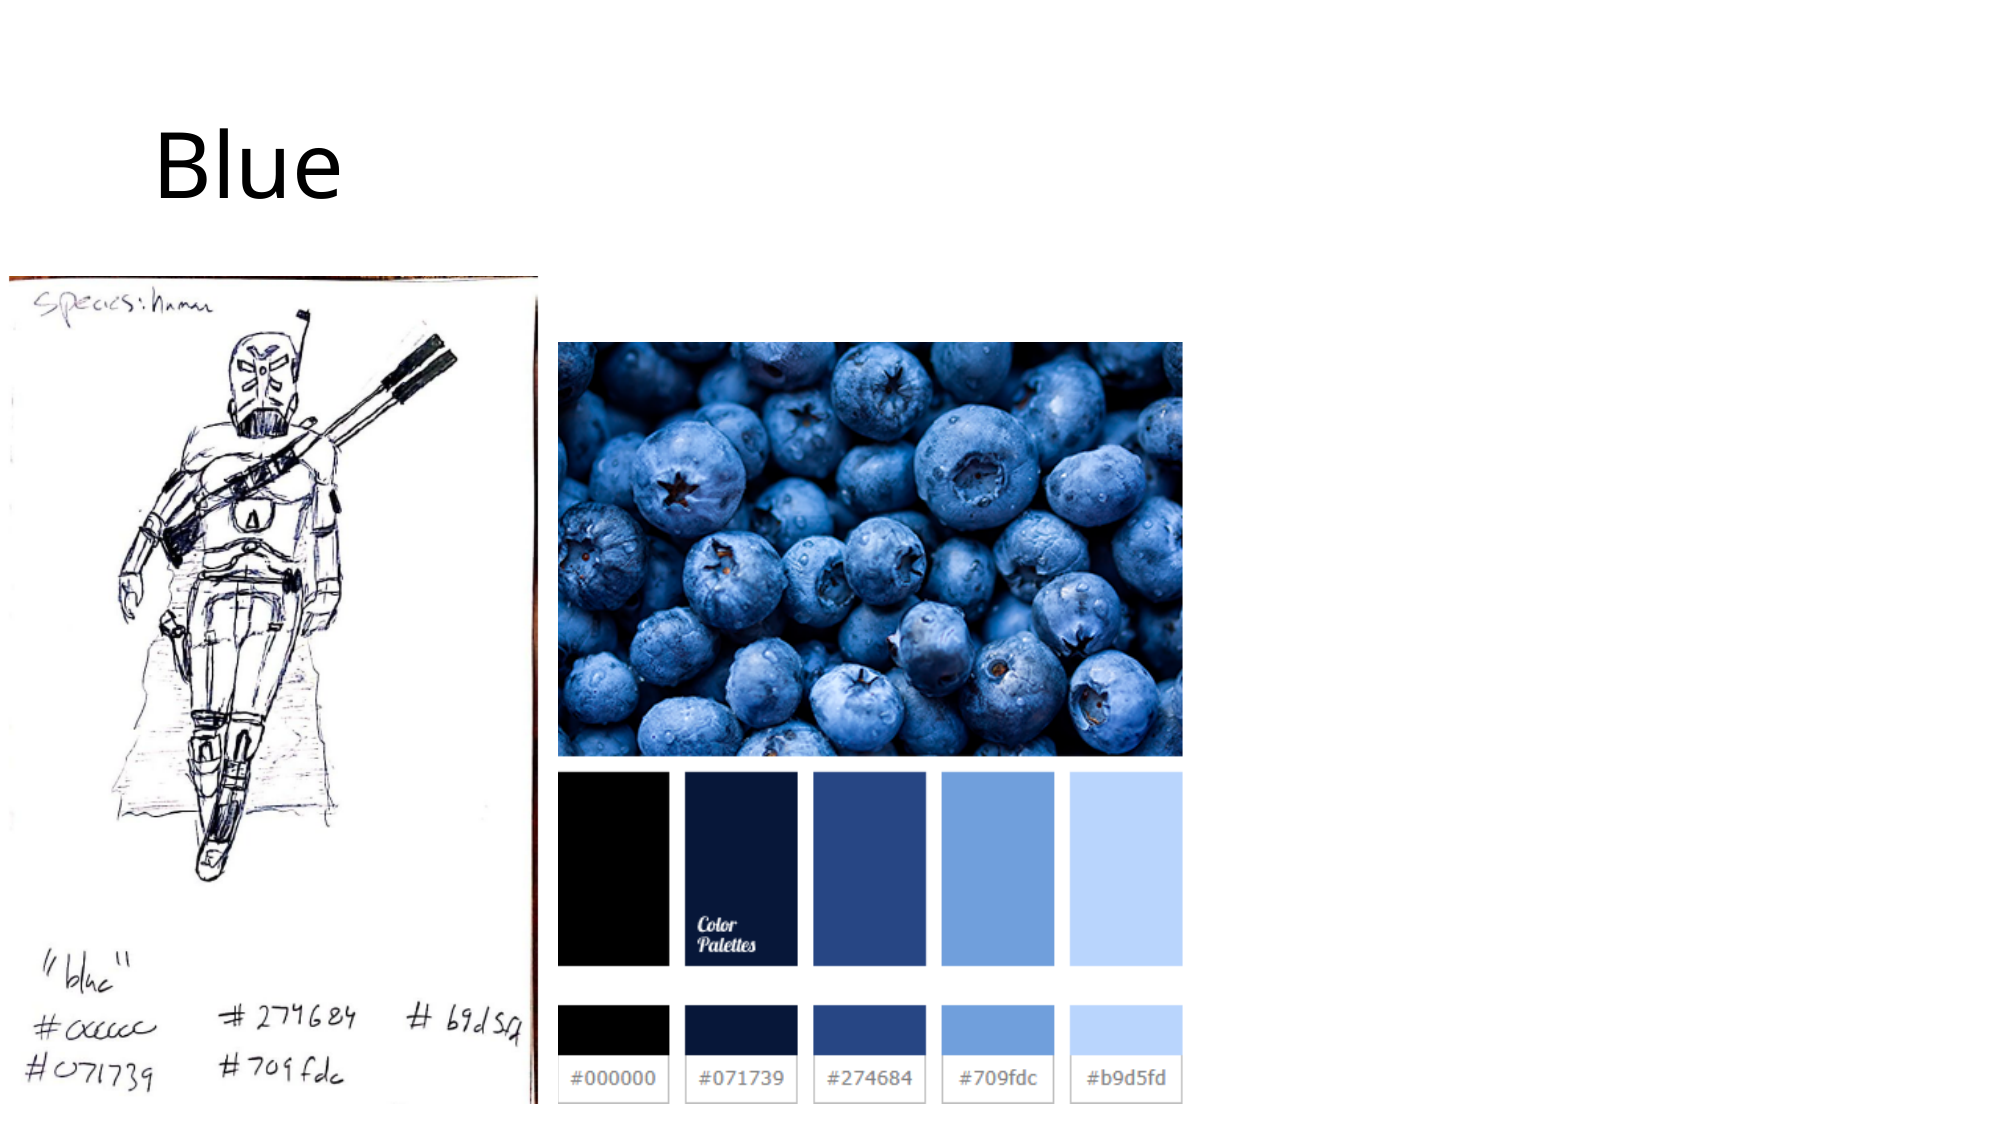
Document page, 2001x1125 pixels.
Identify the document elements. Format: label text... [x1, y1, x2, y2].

title Blue [137, 59, 1863, 278]
picture [0, 276, 1186, 1104]
